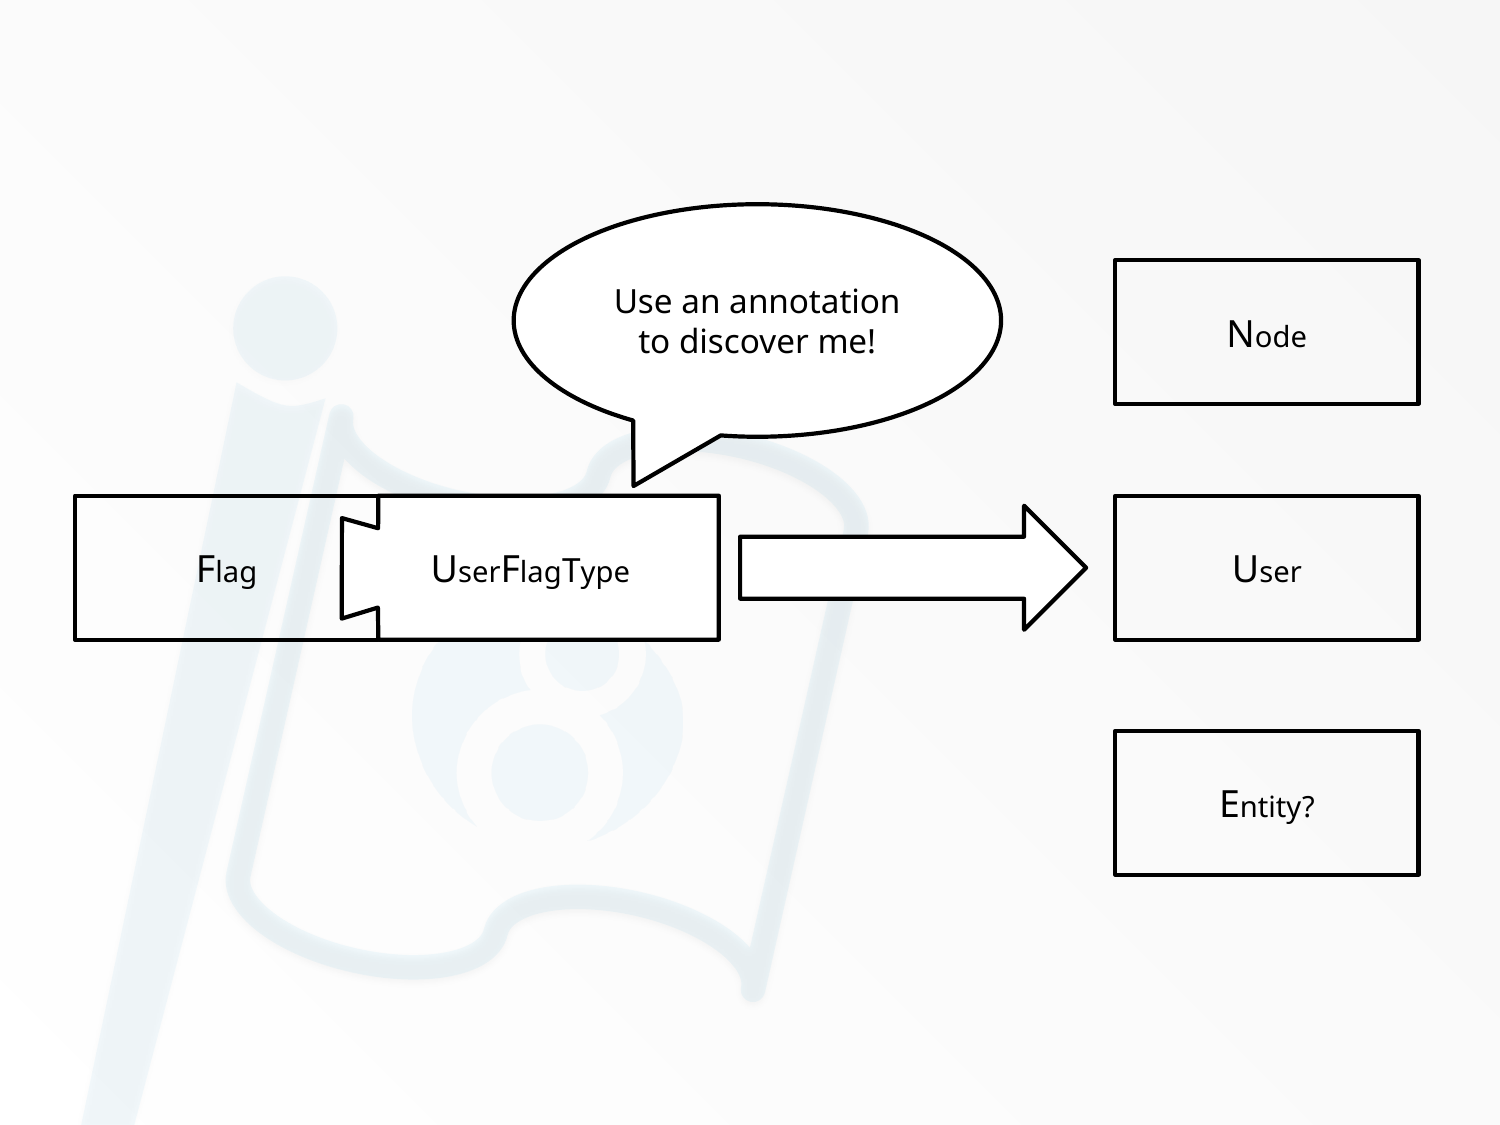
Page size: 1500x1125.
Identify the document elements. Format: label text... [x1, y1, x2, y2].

text_box [0, 202, 1500, 961]
text_box Use an annotation to discover me! [511, 202, 1004, 488]
